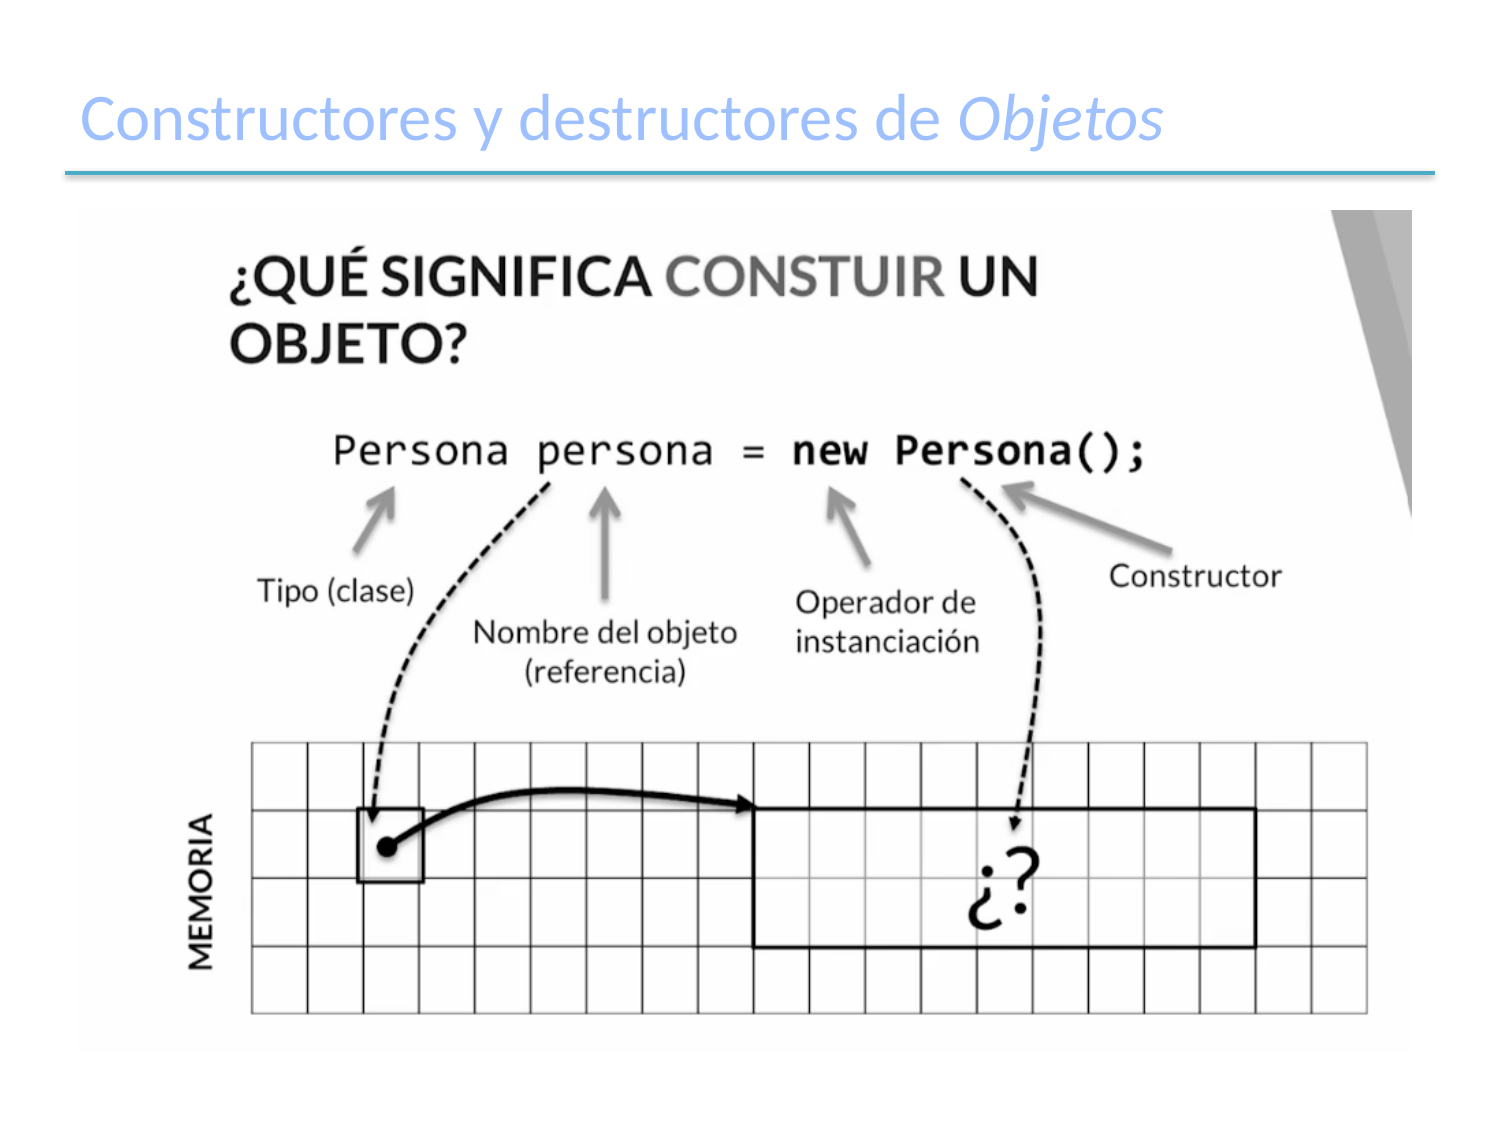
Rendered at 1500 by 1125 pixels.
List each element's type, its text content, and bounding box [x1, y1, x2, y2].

picture [76, 210, 1412, 1053]
title Constructores y destructores de Objetos [64, 54, 1437, 171]
